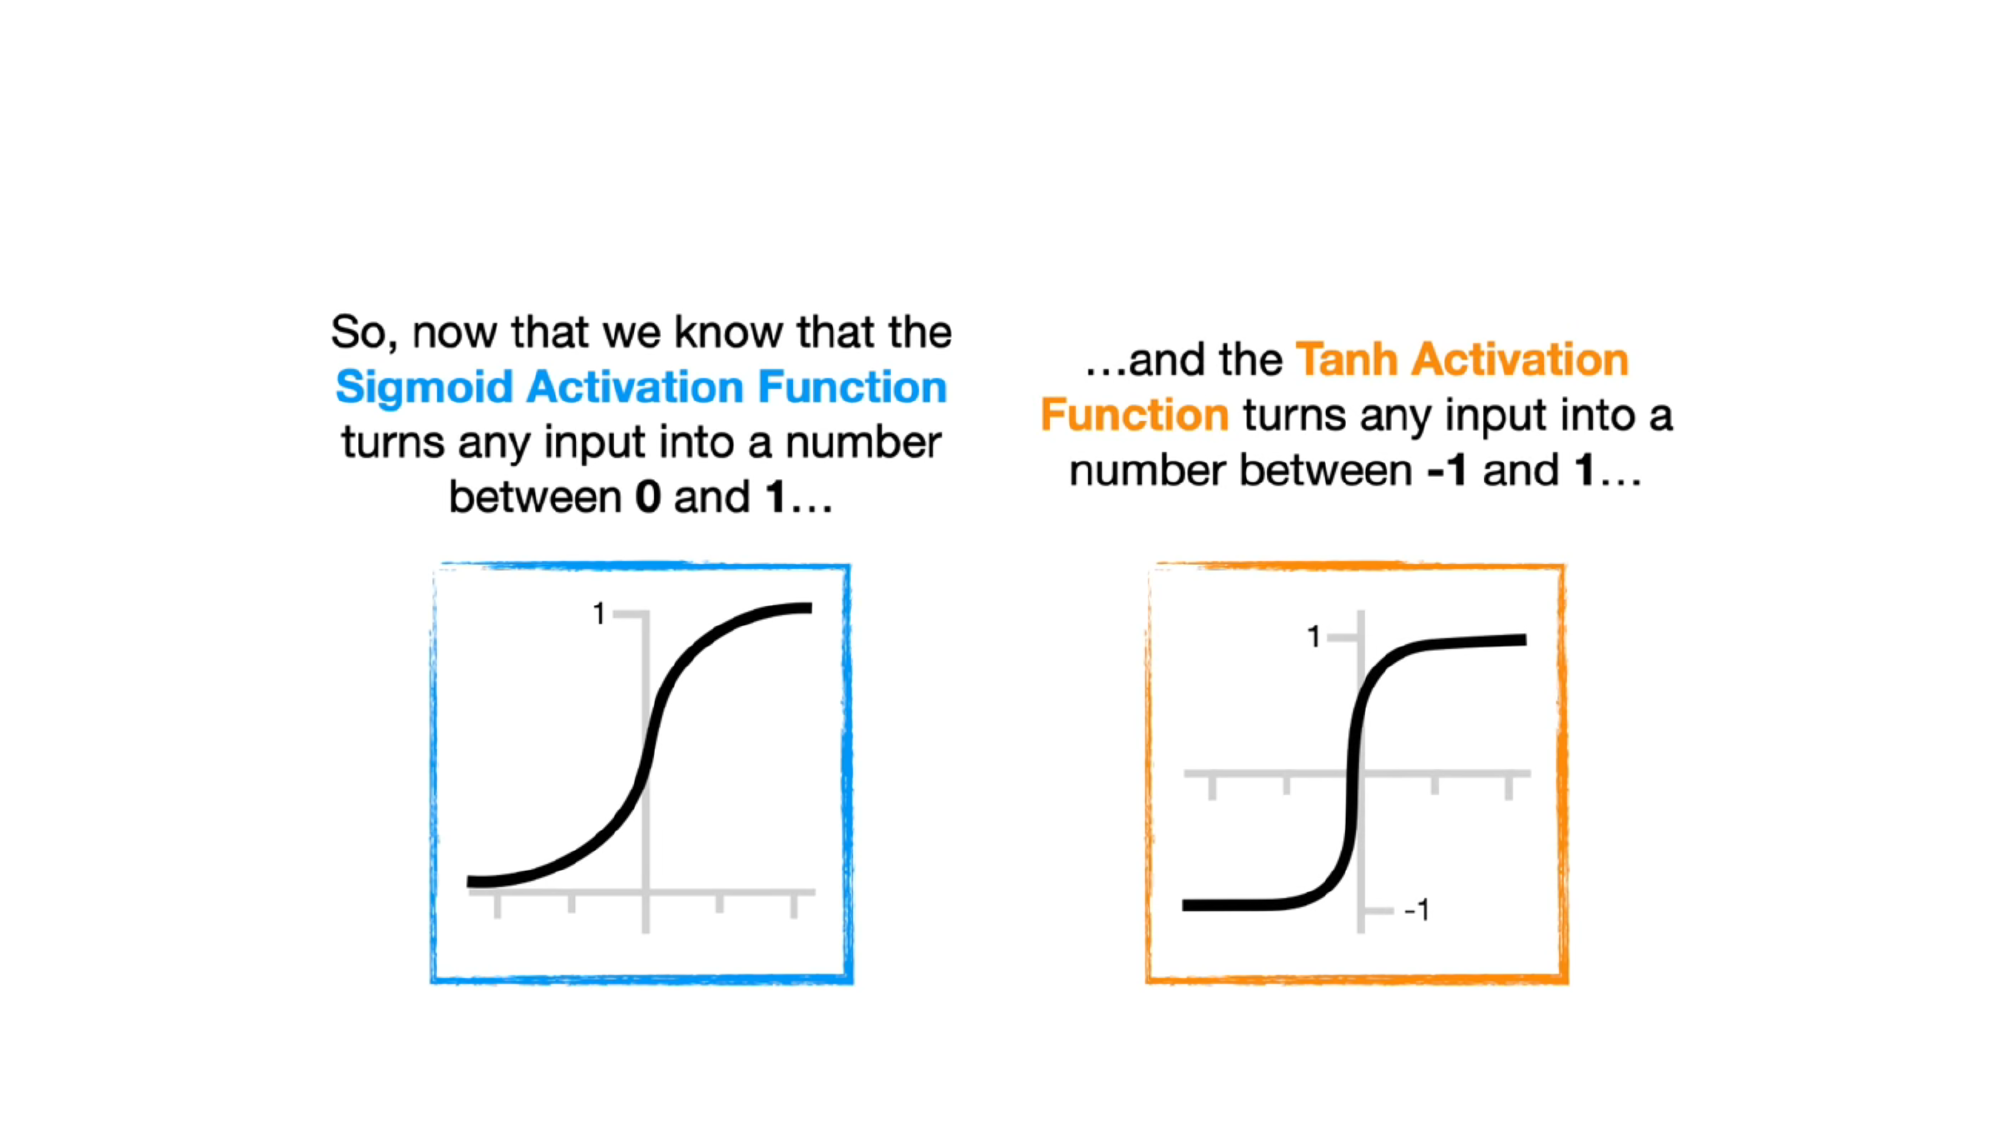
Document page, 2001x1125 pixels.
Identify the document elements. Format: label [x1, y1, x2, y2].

list [299, 299, 1701, 1014]
